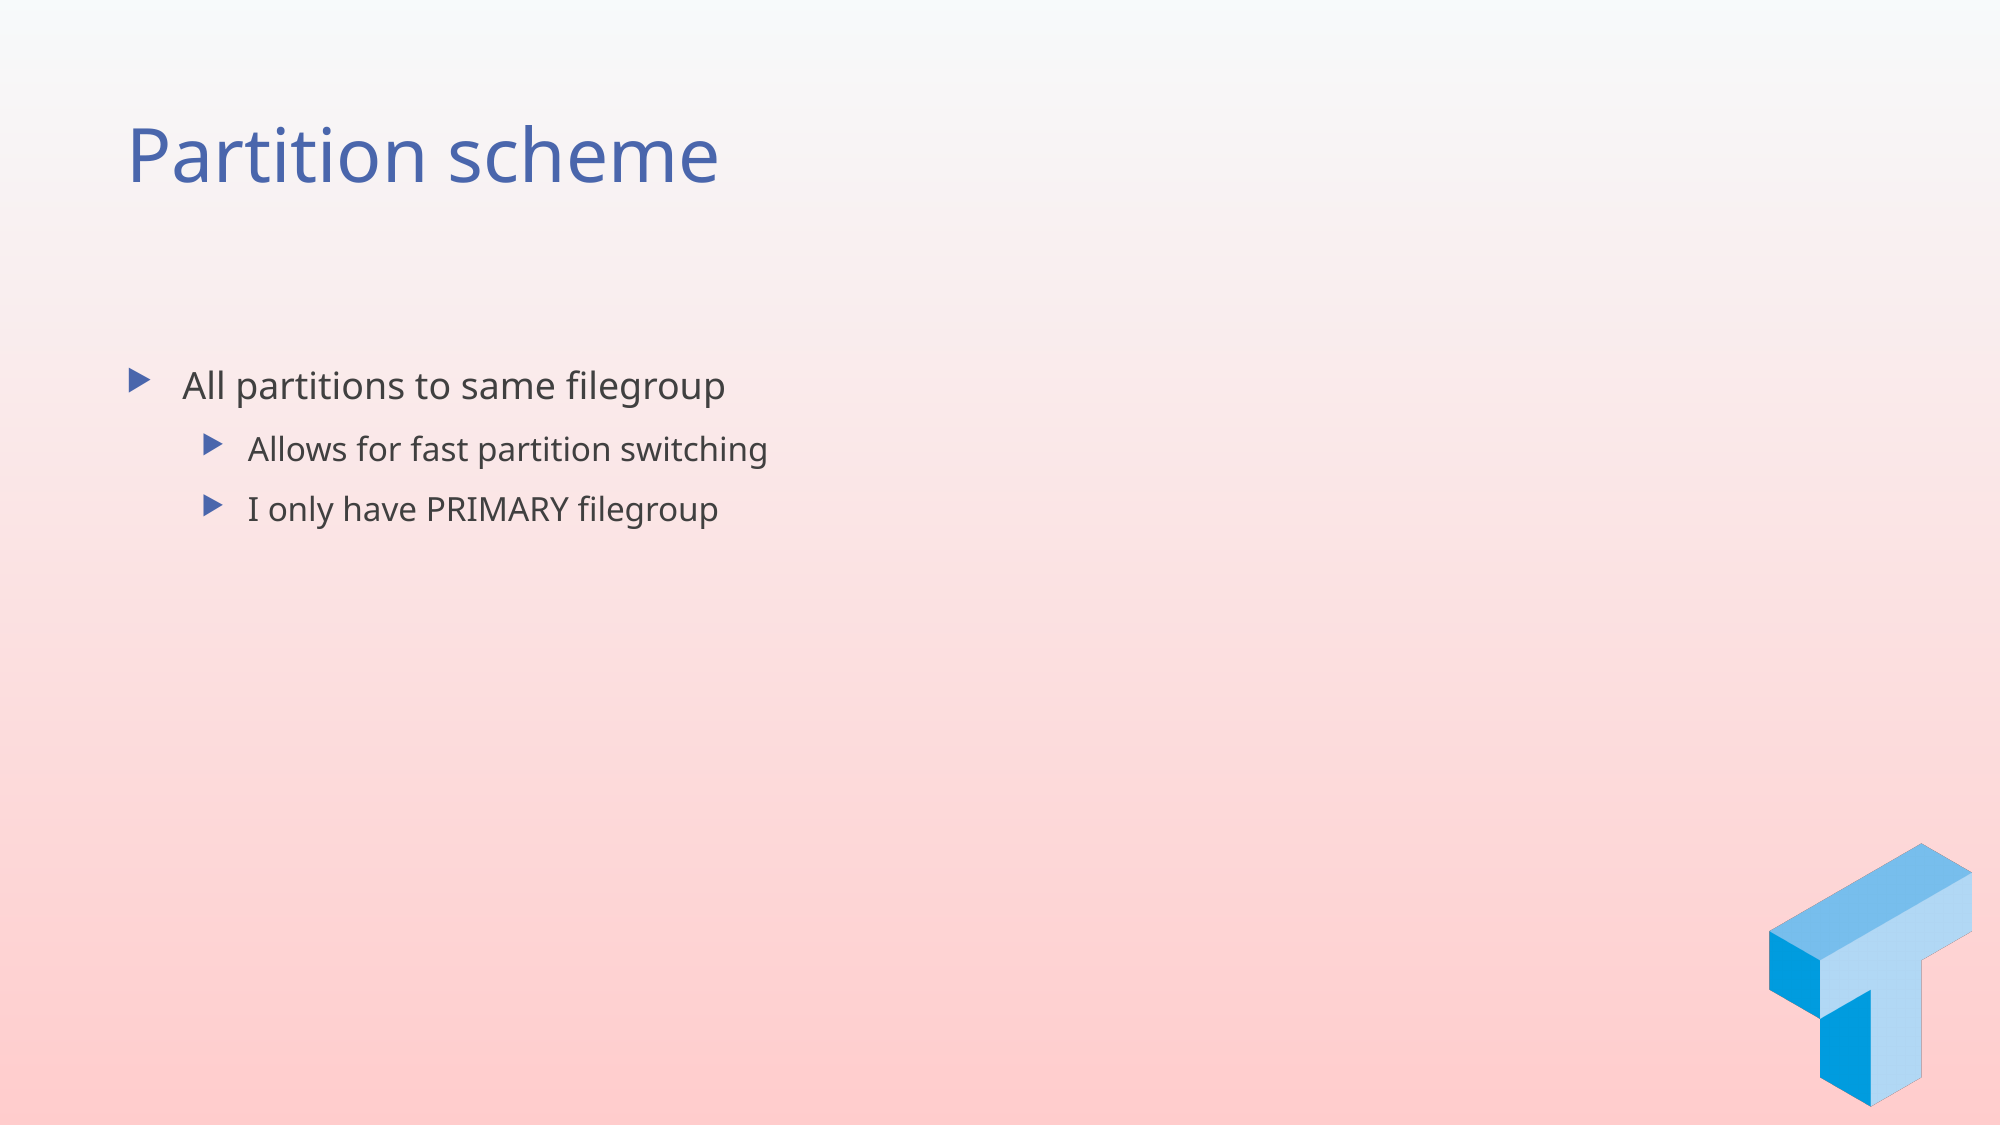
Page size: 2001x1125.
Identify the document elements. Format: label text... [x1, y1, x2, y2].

list All partitions to same filegroup Allows for fast partition switching I only have PRIMARY filegroup [111, 354, 1522, 992]
picture [1744, 818, 2001, 1122]
title Partition scheme [111, 99, 1522, 317]
